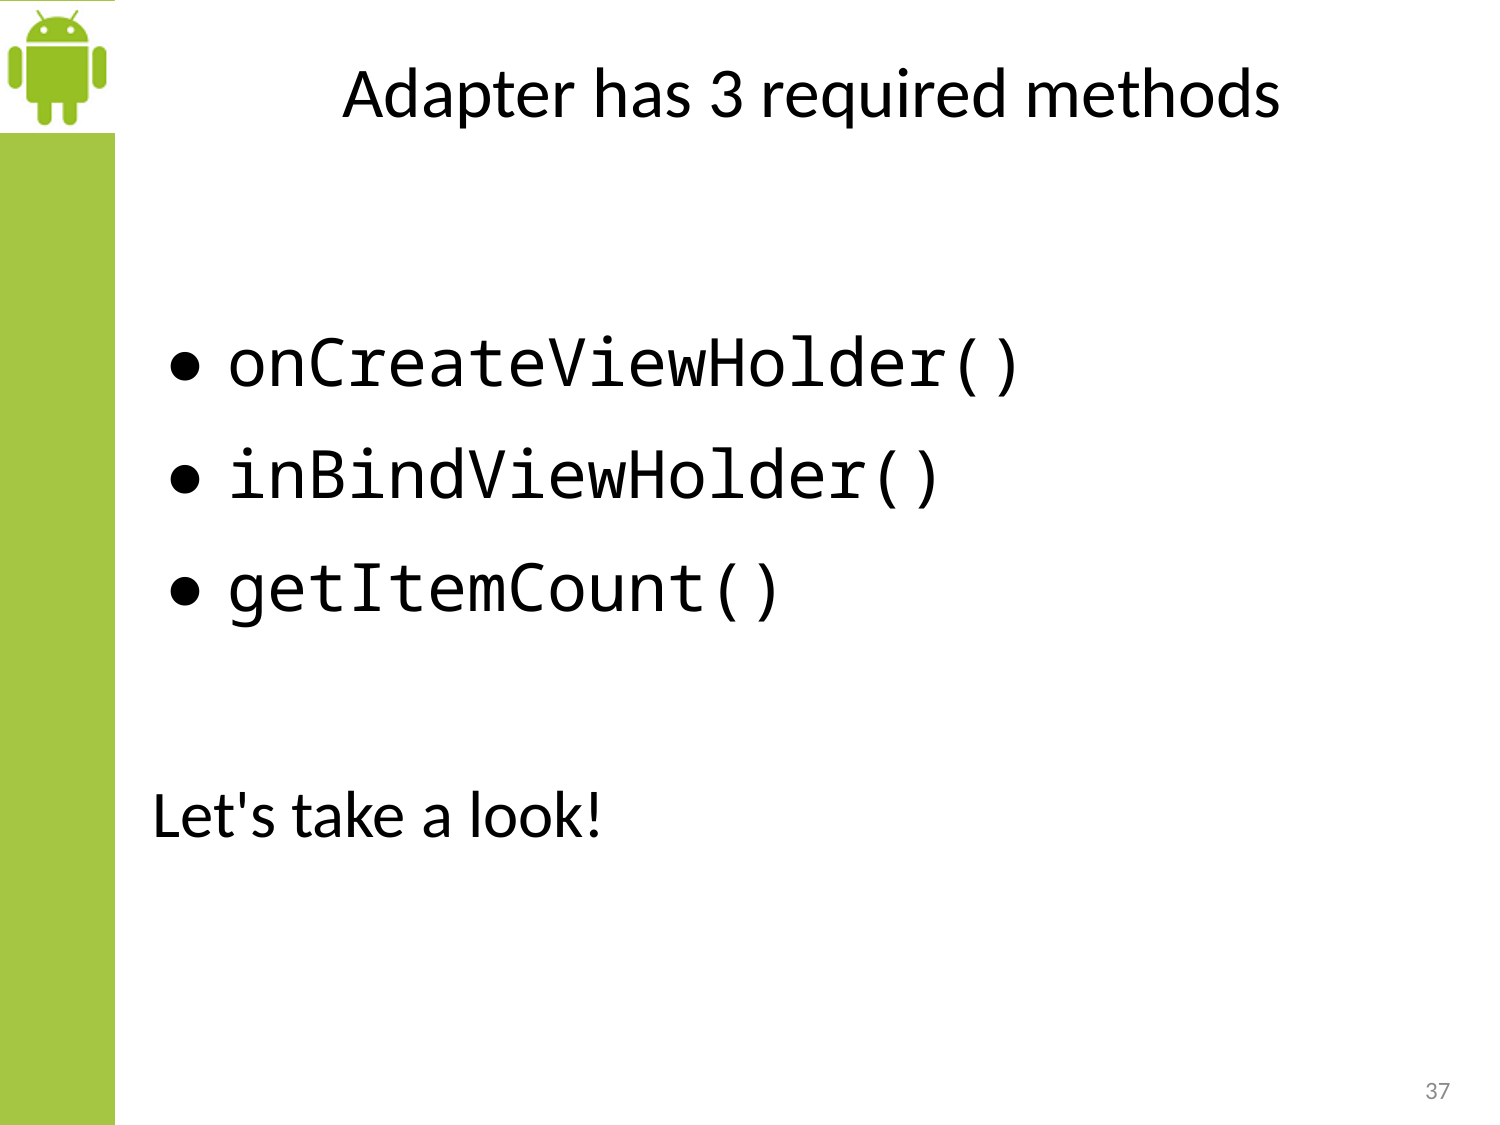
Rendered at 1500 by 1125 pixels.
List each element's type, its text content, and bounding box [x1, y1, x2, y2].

slide_number 37 [1115, 1059, 1466, 1120]
list onCreateViewHolder() inBindViewHolder() getItemCount() Let's take a look! [137, 299, 1488, 1043]
picture [0, 1, 116, 133]
title Adapter has 3 required methods [137, 38, 1488, 227]
